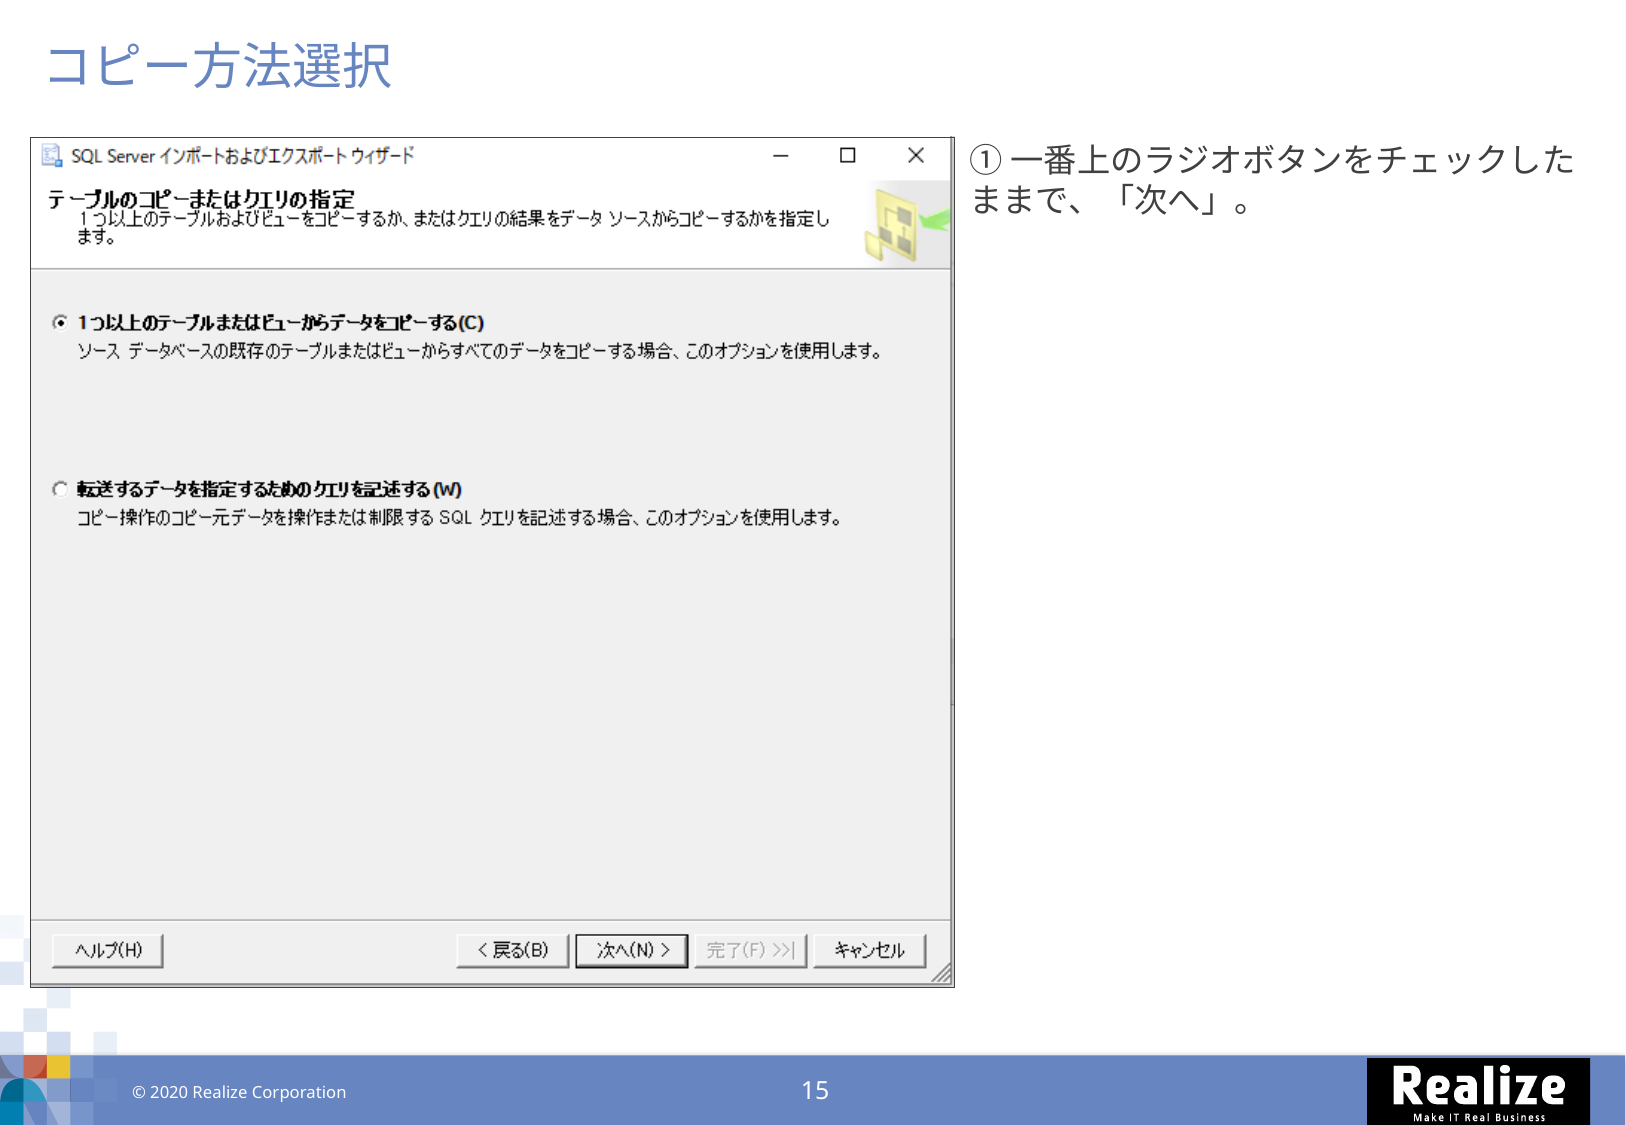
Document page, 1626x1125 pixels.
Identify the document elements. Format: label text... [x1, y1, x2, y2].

text_box ①一番上のラジオボタンをチェックしたままで、「次へ」。 [954, 132, 1599, 227]
picture [1367, 1058, 1591, 1125]
picture [0, 136, 955, 1125]
list コピー方法選択 [28, 0, 1599, 119]
